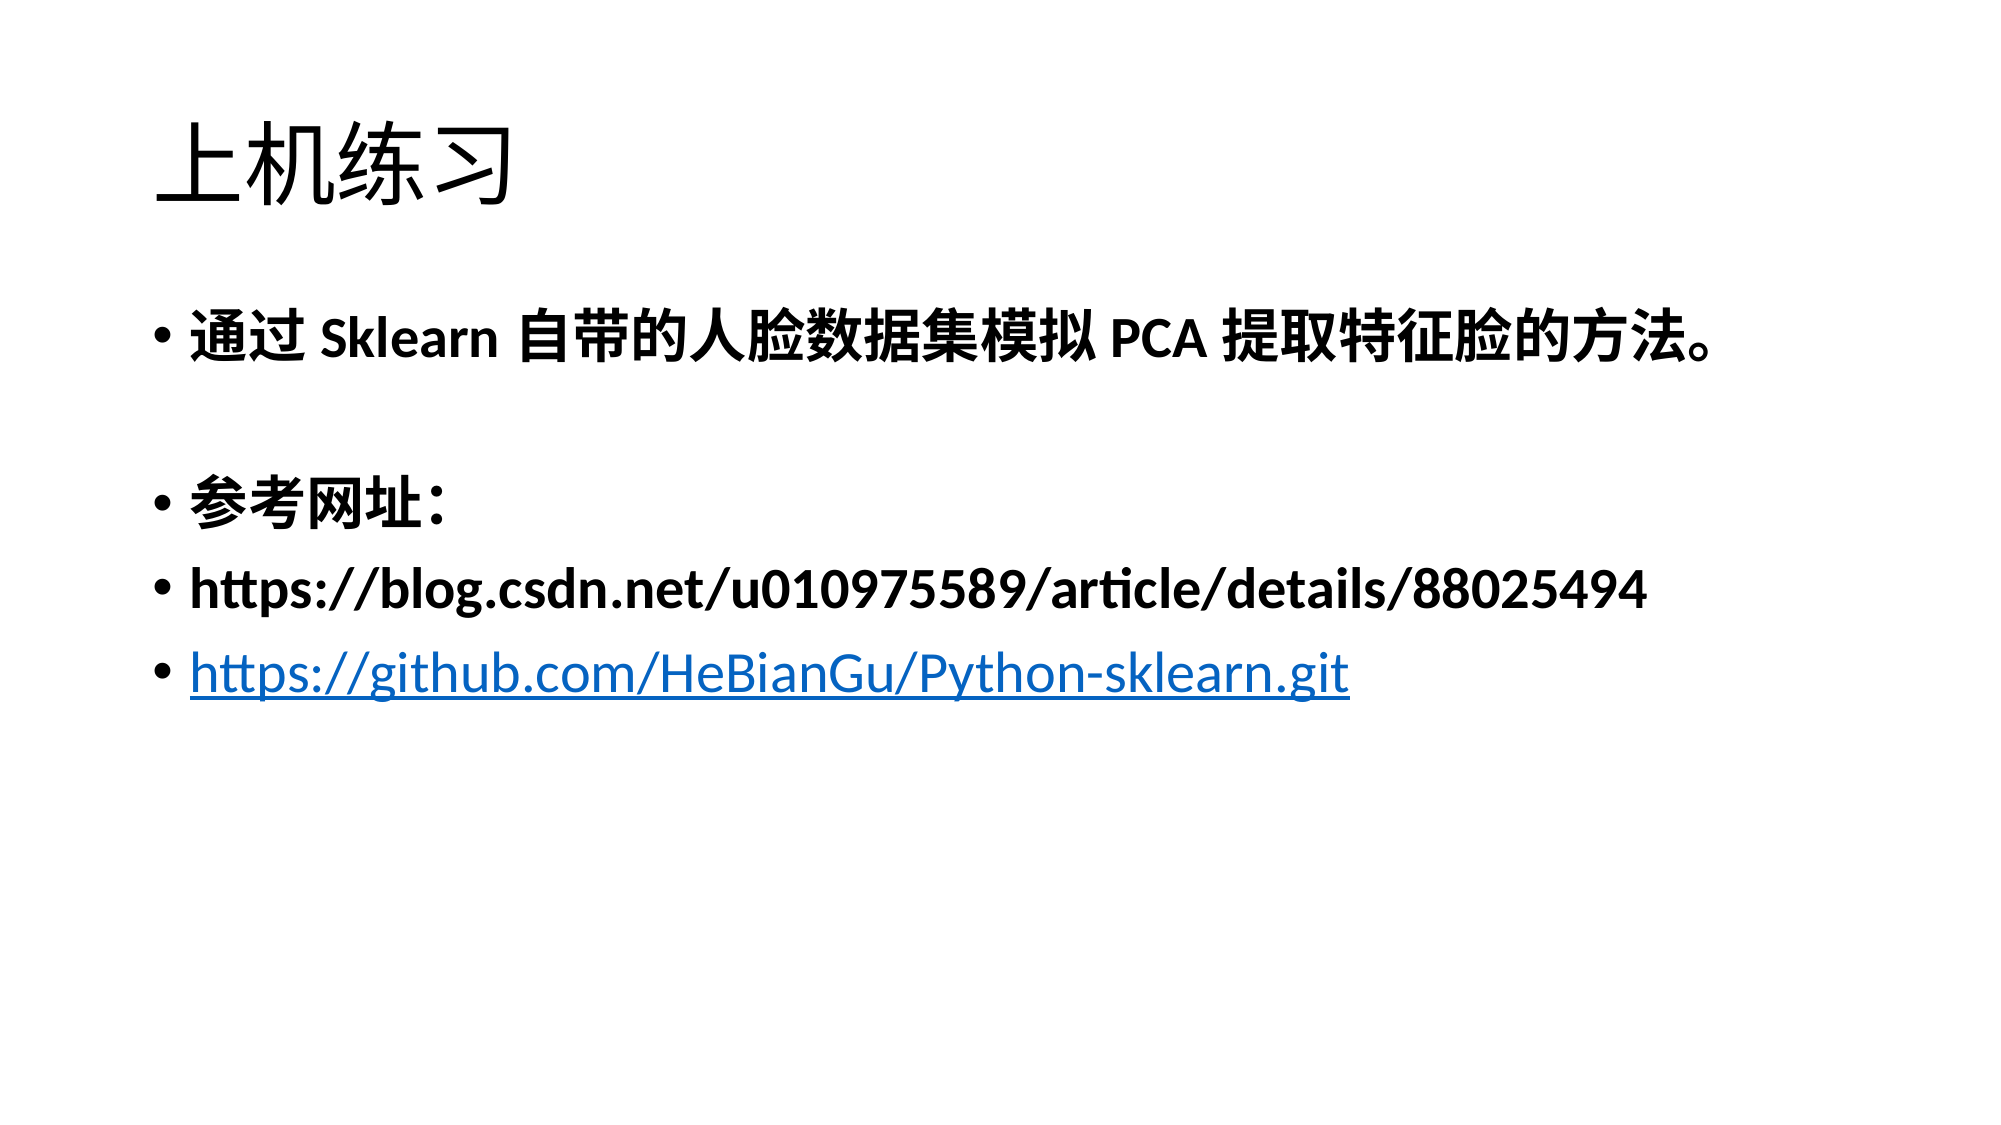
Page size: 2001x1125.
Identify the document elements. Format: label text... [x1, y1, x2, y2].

list 通过Sklearn自带的人脸数据集模拟PCA提取特征脸的方法。 参考网址： https://blog.csdn.net/u010975589/article/details/88025494 https://github.com/HeBianGu/Python-sklearn.git [137, 299, 1863, 1014]
title 上机练习 [137, 59, 1863, 278]
